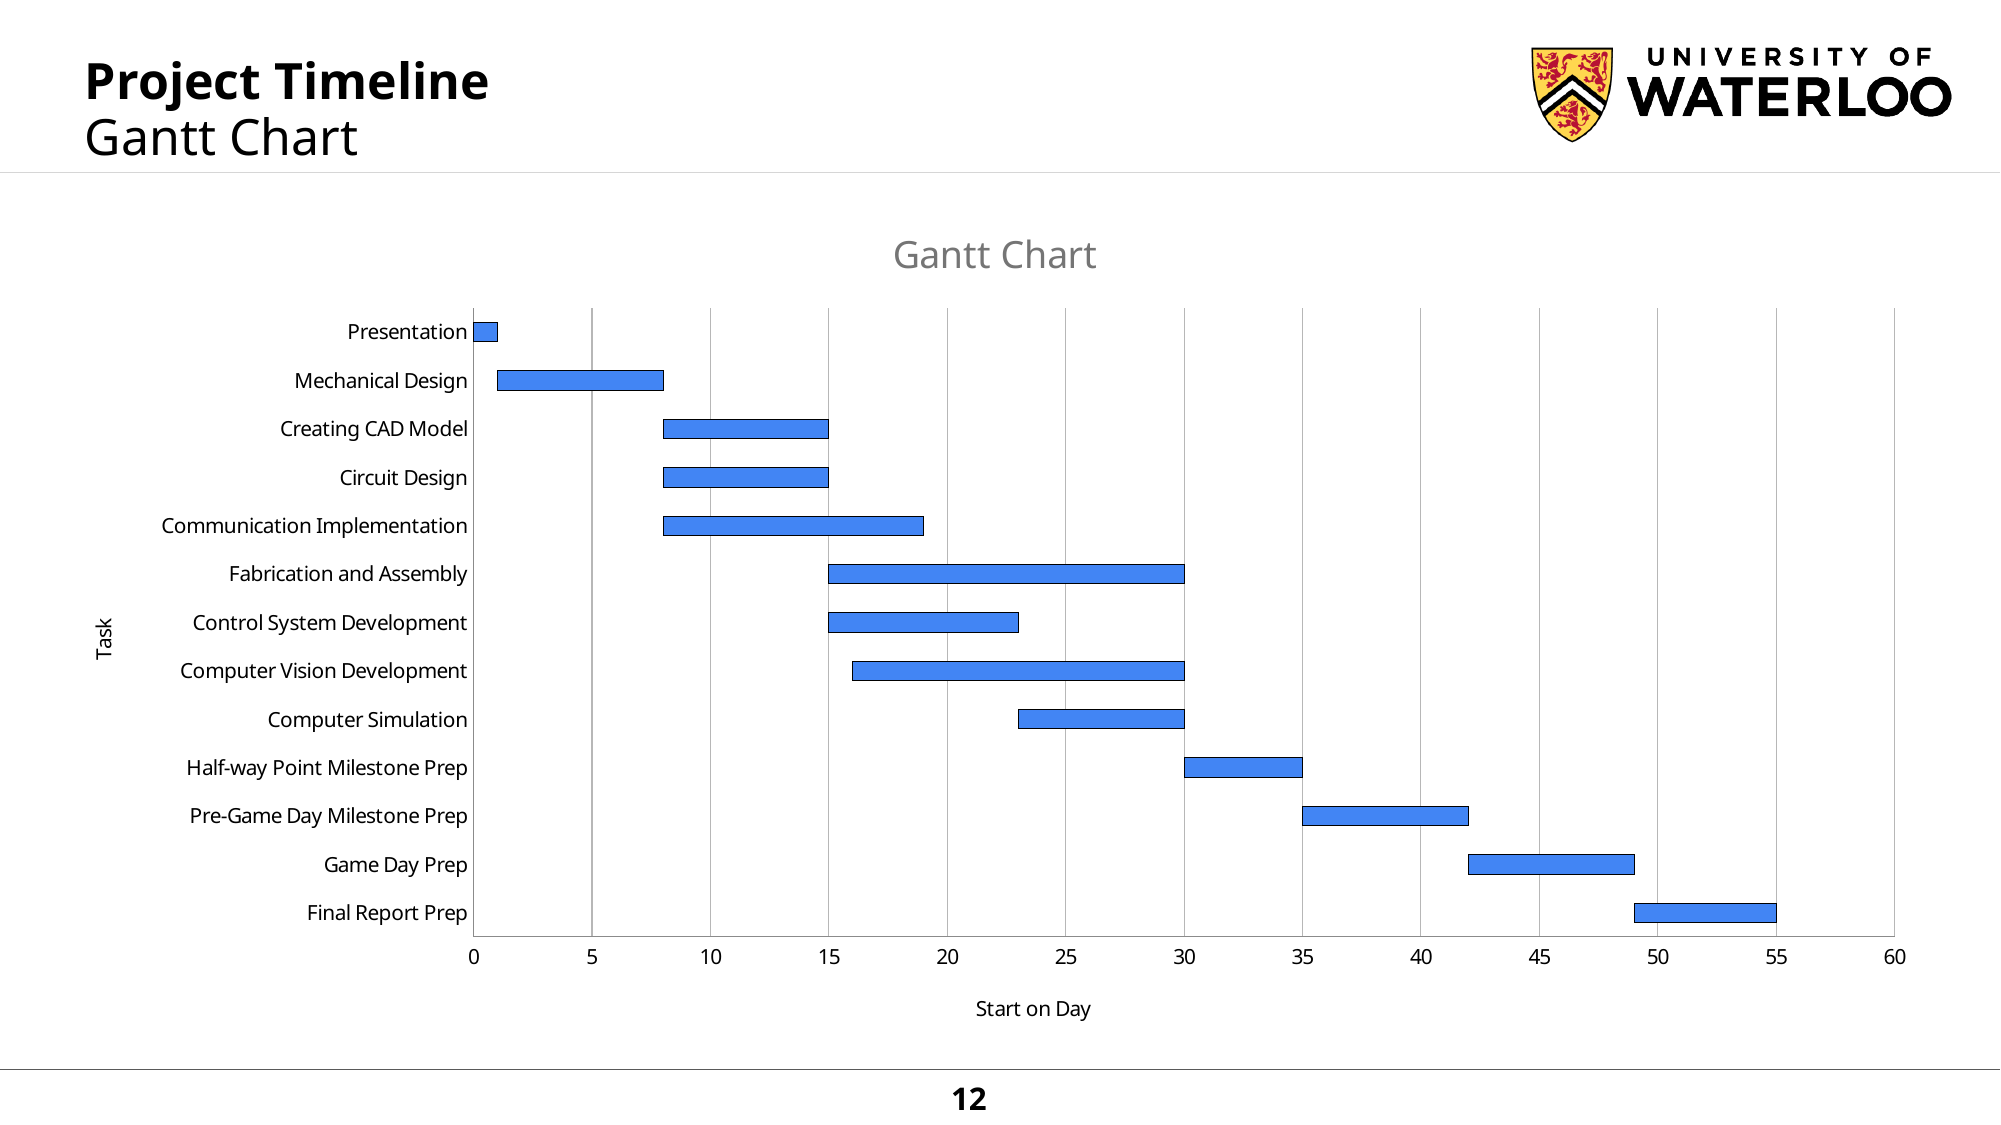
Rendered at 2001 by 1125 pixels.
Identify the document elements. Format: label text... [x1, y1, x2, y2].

title Project Timeline [85, 49, 1683, 105]
list Gantt Chart [85, 105, 1683, 167]
chart [56, 191, 1944, 1054]
picture [1519, 42, 1960, 152]
slide_number 12 [923, 1079, 988, 1118]
